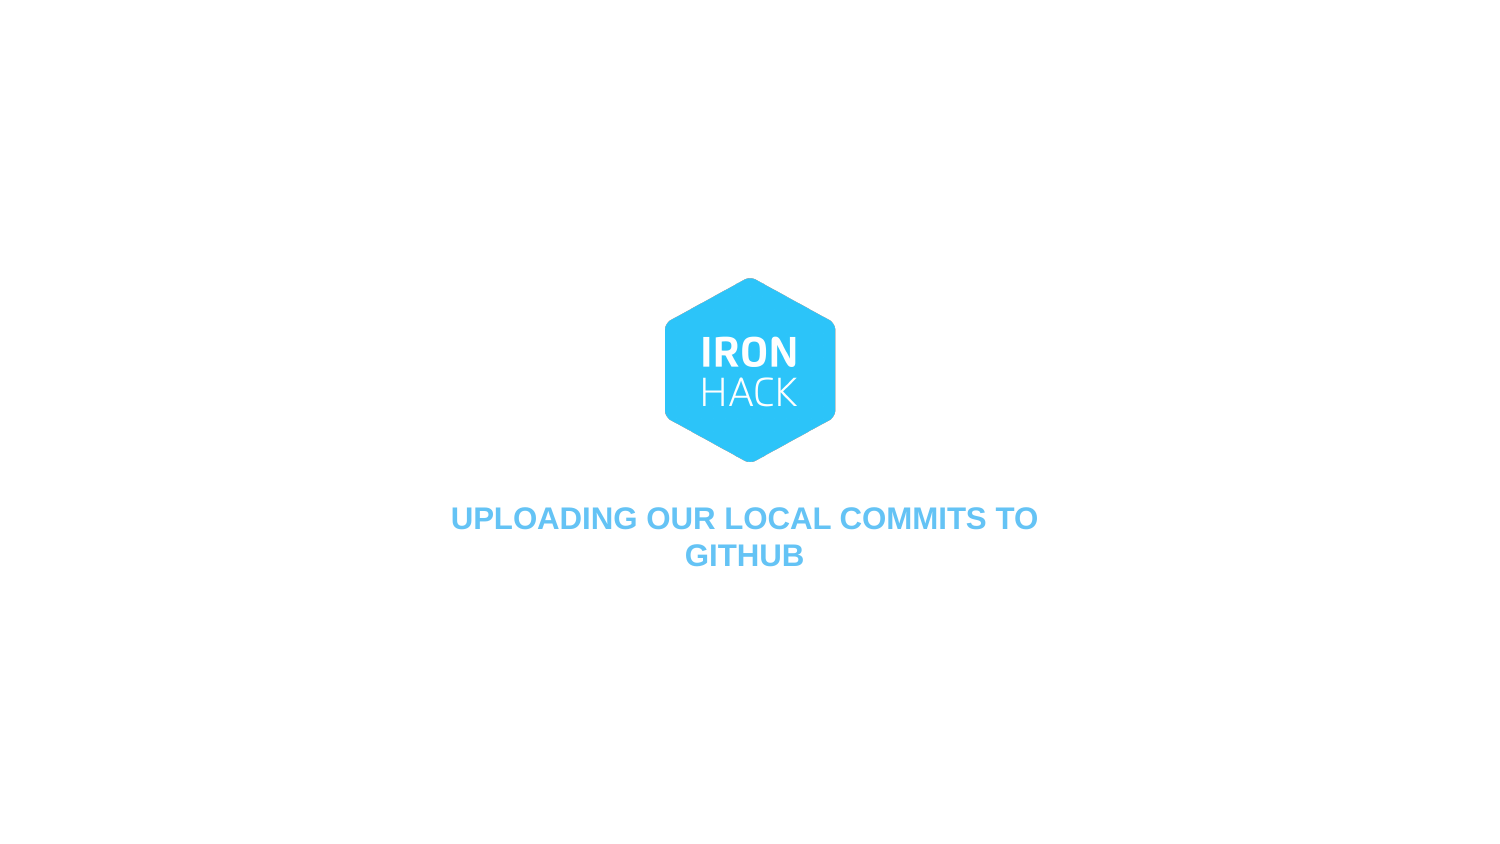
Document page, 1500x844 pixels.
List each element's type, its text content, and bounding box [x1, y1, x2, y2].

text_box UPLOADING OUR LOCAL COMMITS TO GITHUB [442, 494, 1047, 676]
picture [628, 248, 872, 492]
